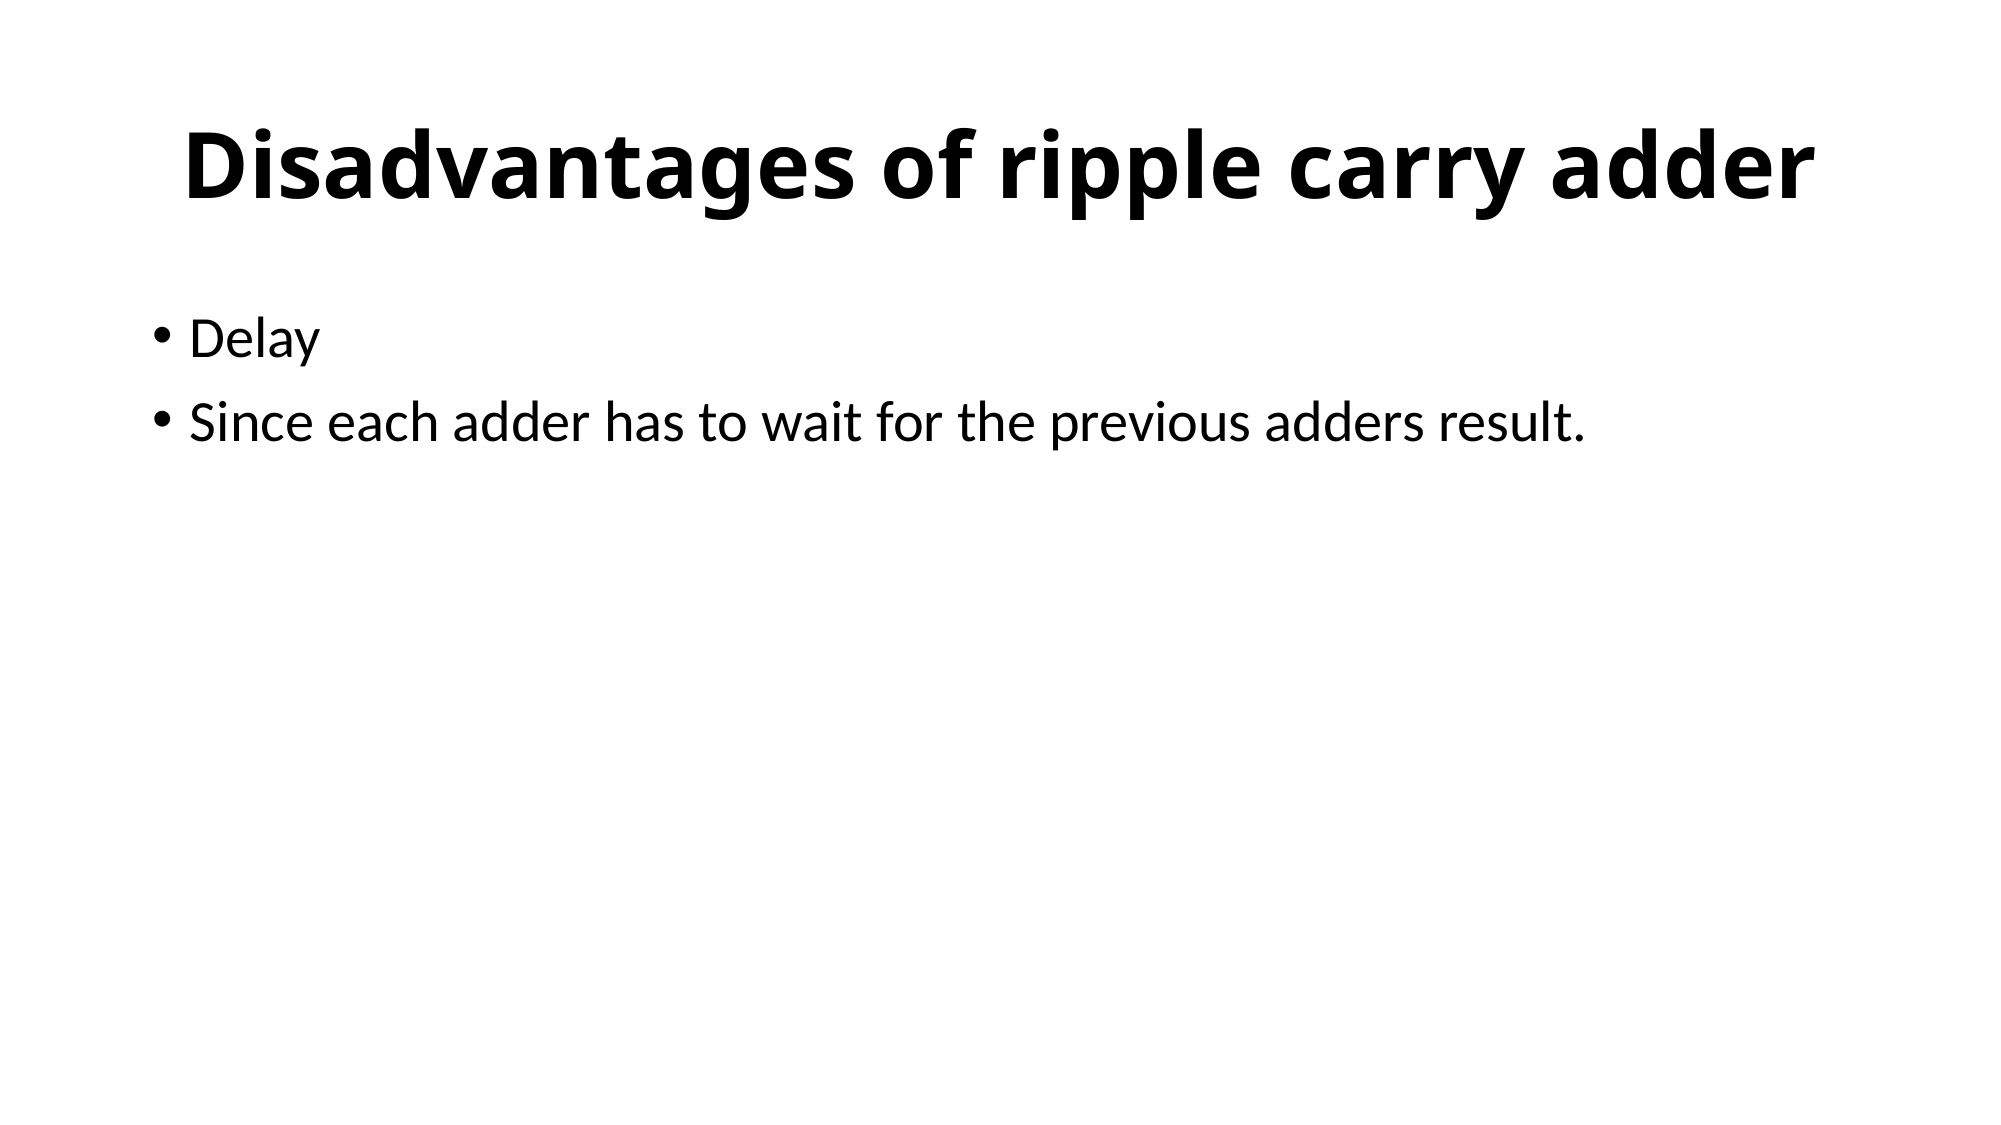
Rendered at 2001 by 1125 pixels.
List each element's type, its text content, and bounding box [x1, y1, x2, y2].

title Disadvantages of ripple carry adder [137, 59, 1863, 278]
list Delay Since each adder has to wait for the previous adders result. [137, 299, 1863, 1014]
